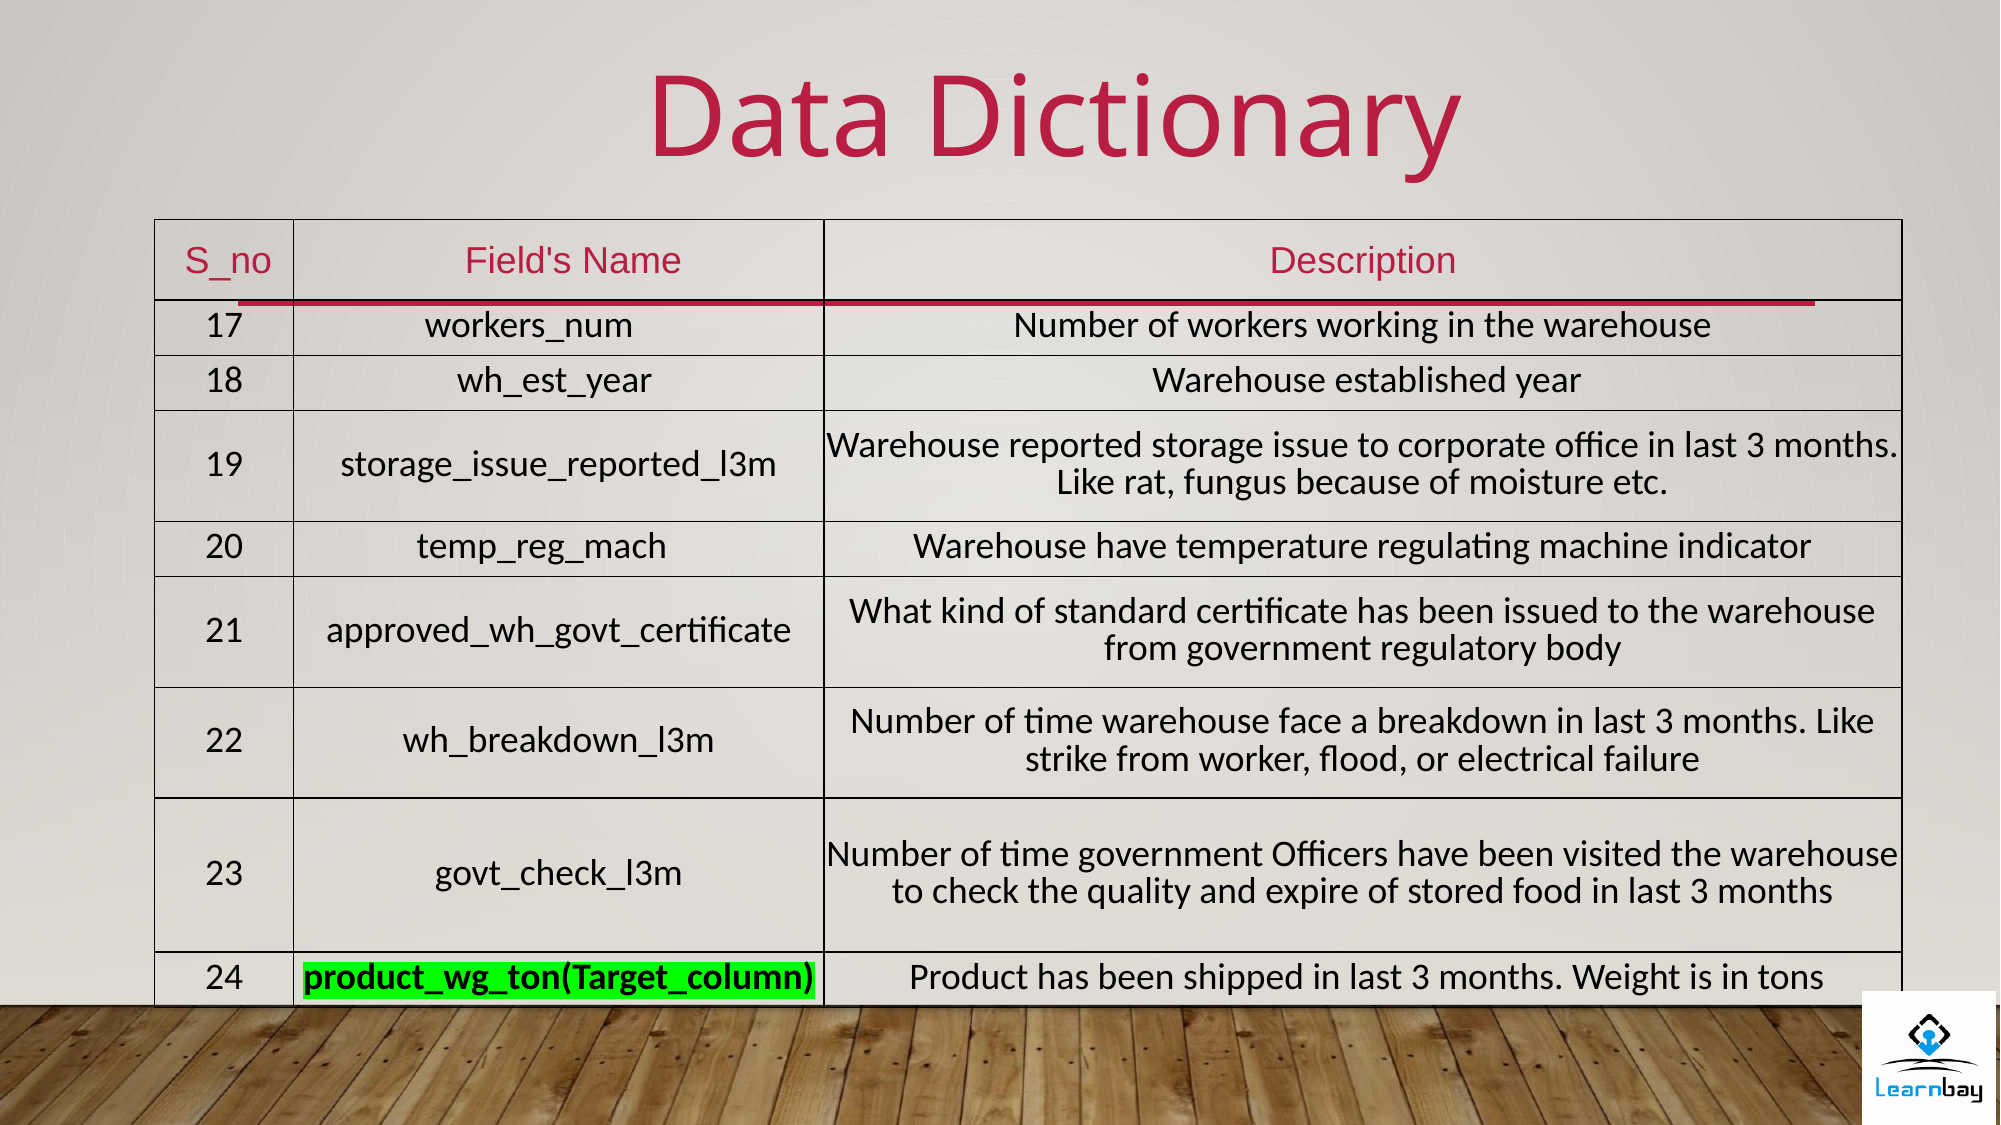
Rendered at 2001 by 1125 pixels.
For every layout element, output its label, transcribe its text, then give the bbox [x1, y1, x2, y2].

table_cell Product has been shipped in last 3 months. Weight is in tons [825, 953, 1901, 1007]
table_cell wh_breakdown_l3m [294, 688, 823, 797]
table_cell Number of time warehouse face a breakdown in last 3 months. Like strike from worker, flood, or electrical failure [825, 688, 1901, 797]
table_cell Number of workers working in the warehouse [825, 301, 1901, 355]
table_cell 19 [155, 411, 293, 521]
table_header S_no [155, 220, 293, 299]
table_cell 18 [155, 356, 293, 410]
table_cell 23 [155, 799, 293, 951]
table_cell 21 [155, 577, 293, 687]
table_cell wh_est_year [294, 356, 823, 410]
table_cell govt_check_l3m [294, 799, 823, 951]
text_box Data Dictionary [553, 36, 1555, 187]
table_header Description [825, 220, 1901, 299]
table_cell Warehouse have temperature regulating machine indicator [825, 522, 1901, 576]
picture [0, 991, 2000, 1125]
table_cell 20 [155, 522, 293, 576]
table_cell approved_wh_govt_certificate [294, 577, 823, 687]
table_cell product_wg_ton(Target_column) [294, 953, 823, 1007]
table_cell 22 [155, 688, 293, 797]
table_header Field's Name [294, 220, 823, 299]
table_cell storage_issue_reported_l3m [294, 411, 823, 521]
table_cell workers_num [294, 301, 823, 355]
table_cell Number of time government Officers have been visited the warehouse to check the quality and expire of stored food in last 3 months [825, 799, 1901, 951]
table_cell temp_reg_mach [294, 522, 823, 576]
table_cell What kind of standard certificate has been issued to the warehouse from government regulatory body [825, 577, 1901, 687]
table_cell Warehouse established year [825, 356, 1901, 410]
table_cell 24 [155, 953, 293, 1007]
table_cell Warehouse reported storage issue to corporate office in last 3 months. Like rat, fungus because of moisture etc. [825, 411, 1901, 521]
table_cell 17 [155, 301, 293, 355]
